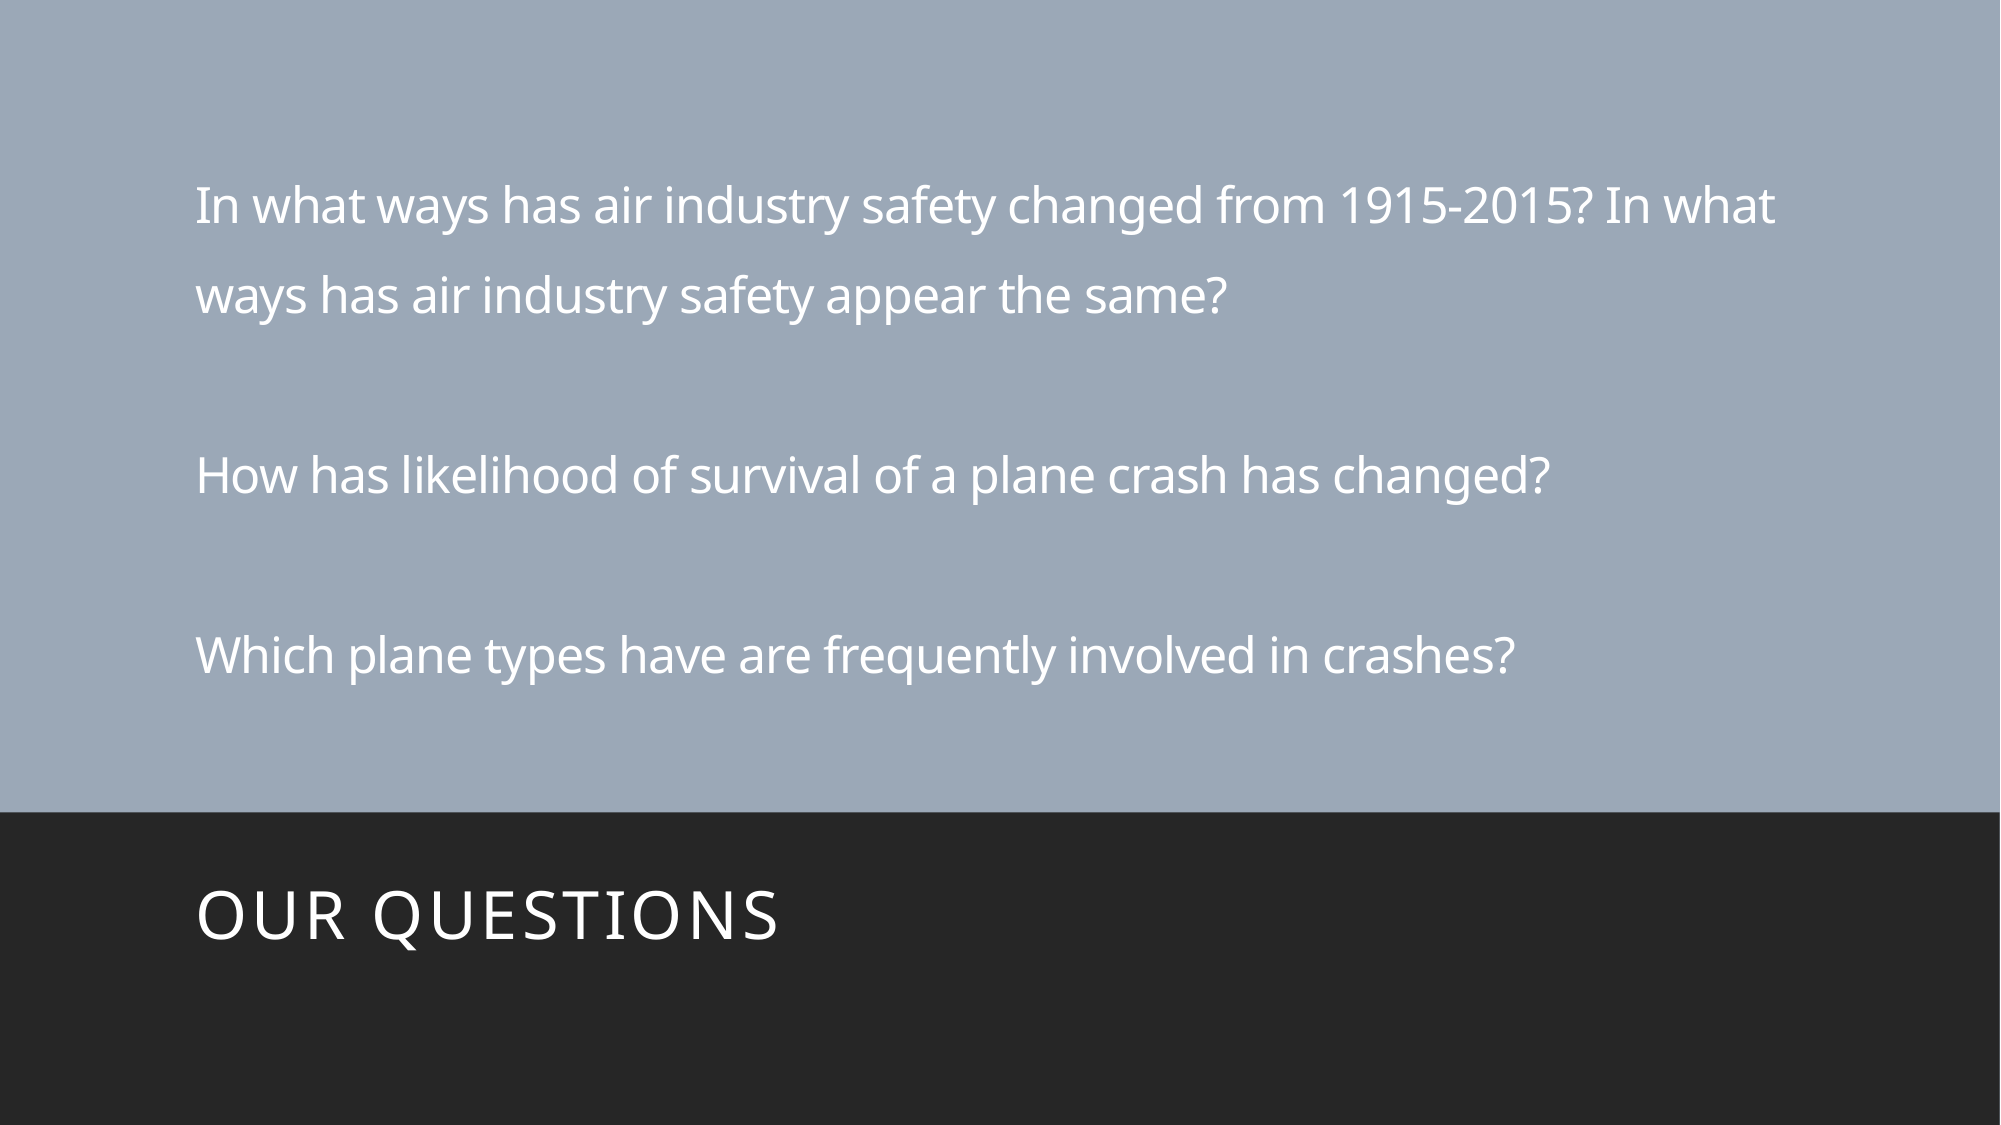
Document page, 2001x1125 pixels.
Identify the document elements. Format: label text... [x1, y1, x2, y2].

subtitle Our Questions [180, 857, 1831, 1045]
text_box [0, 0, 2000, 811]
text_box [0, 811, 2000, 1125]
title In what ways has air industry safety changed from 1915-2015? In what ways has air industry safety appear the same? How has likelihood of survival of a plane crash has changed? Which plane types have are frequently involved in crashes? [180, 64, 1830, 763]
